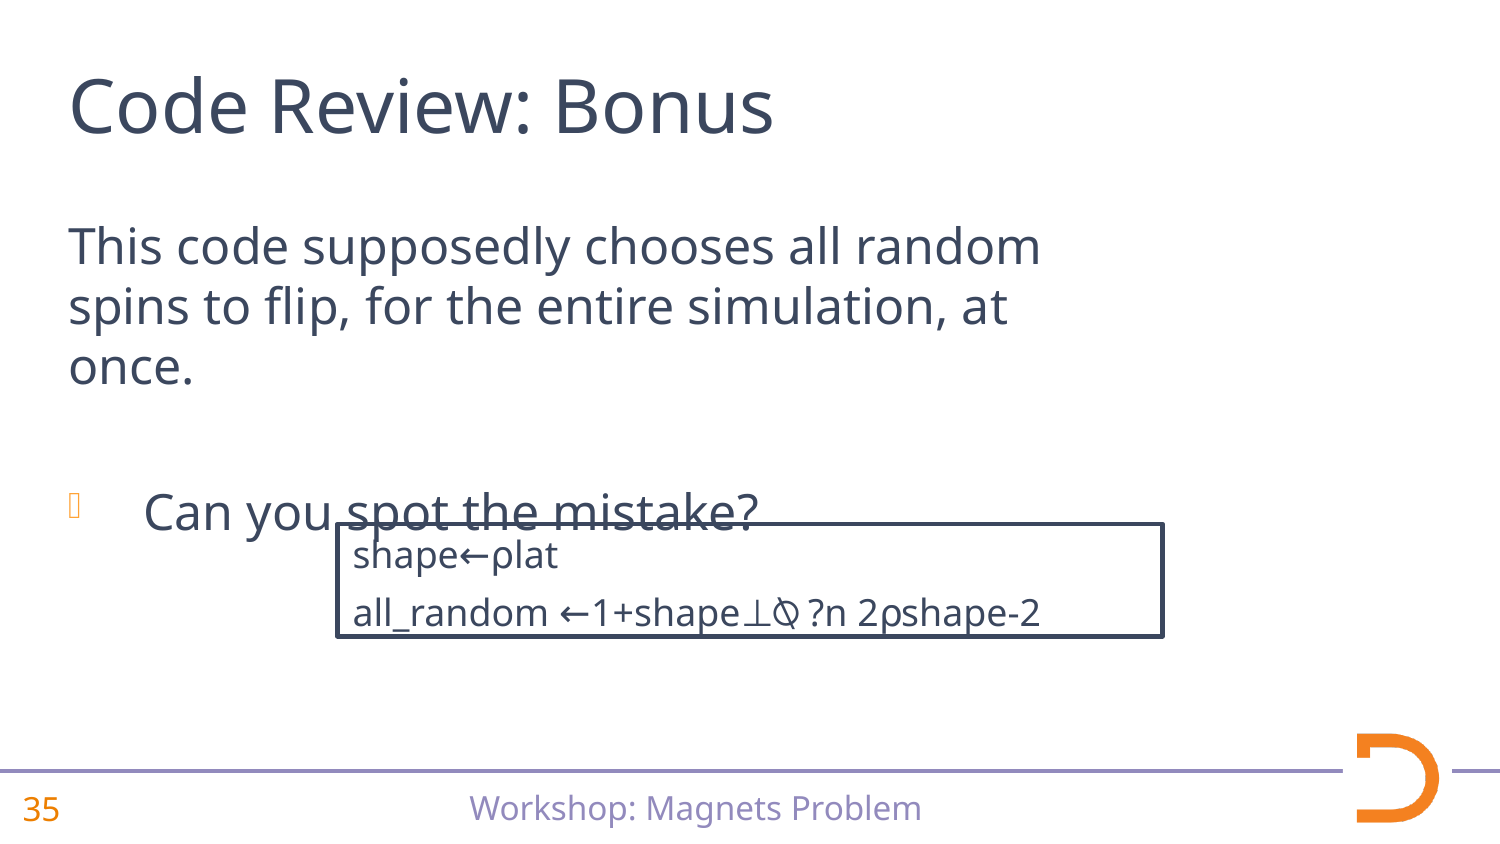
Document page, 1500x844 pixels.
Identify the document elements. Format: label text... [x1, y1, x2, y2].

list shape←⍴lat all_random ← 1+shape⊥⍉?n 2⍴shape-2 [337, 523, 1163, 637]
title Code Review: Bonus [53, 43, 1203, 157]
list This code supposedly chooses all random spins to flip, for the entire simulation, at once. Can you spot the mistake? [53, 207, 1103, 515]
picture [1342, 723, 1453, 833]
